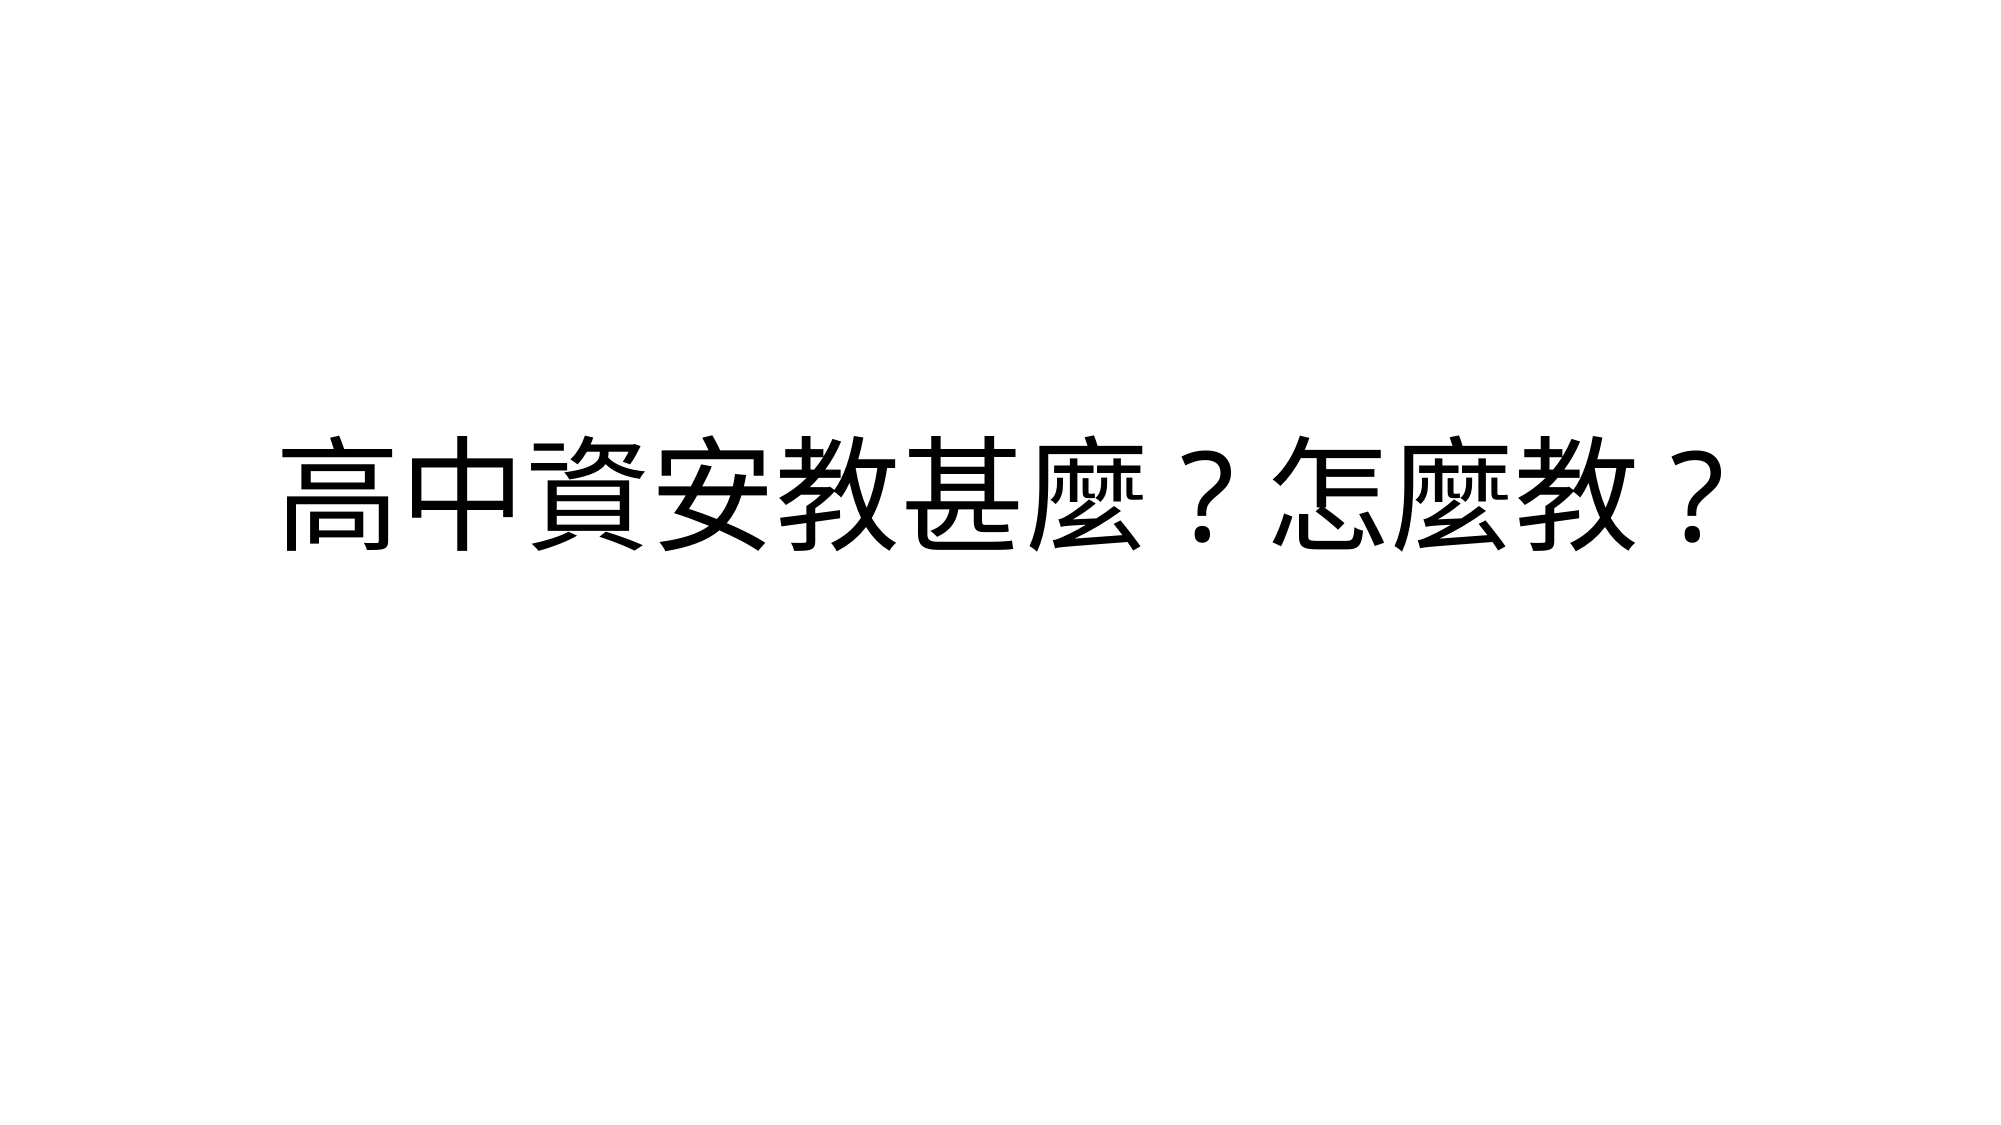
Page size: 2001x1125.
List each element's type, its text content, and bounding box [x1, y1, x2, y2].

title 高中資安教甚麼?怎麼教? [249, 184, 1750, 576]
